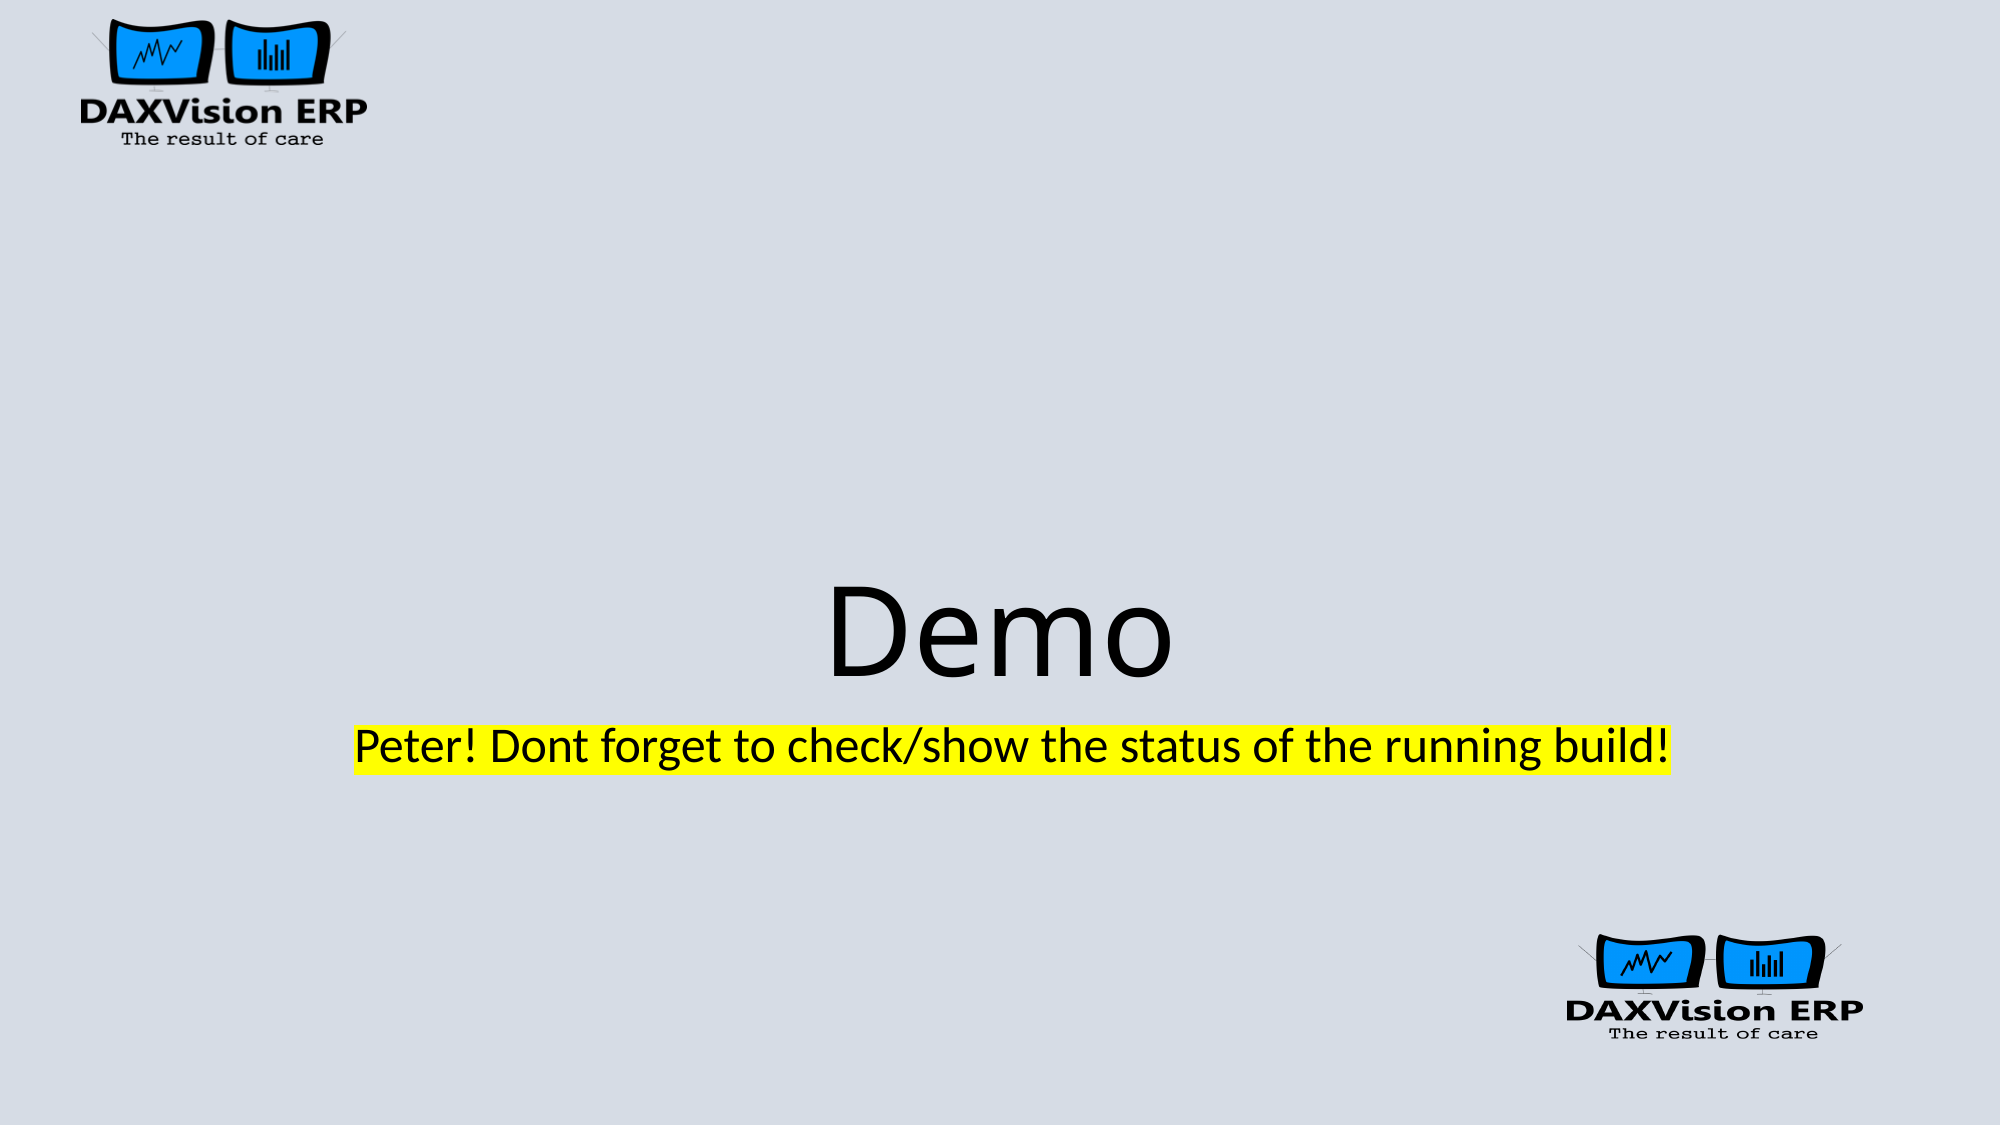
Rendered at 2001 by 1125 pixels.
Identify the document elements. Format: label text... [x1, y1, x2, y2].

title Demo [249, 319, 1750, 712]
subtitle Peter! Dont forget to check/show the status of the running build! [262, 711, 1763, 983]
picture [81, 19, 367, 145]
picture [1567, 925, 1863, 1103]
